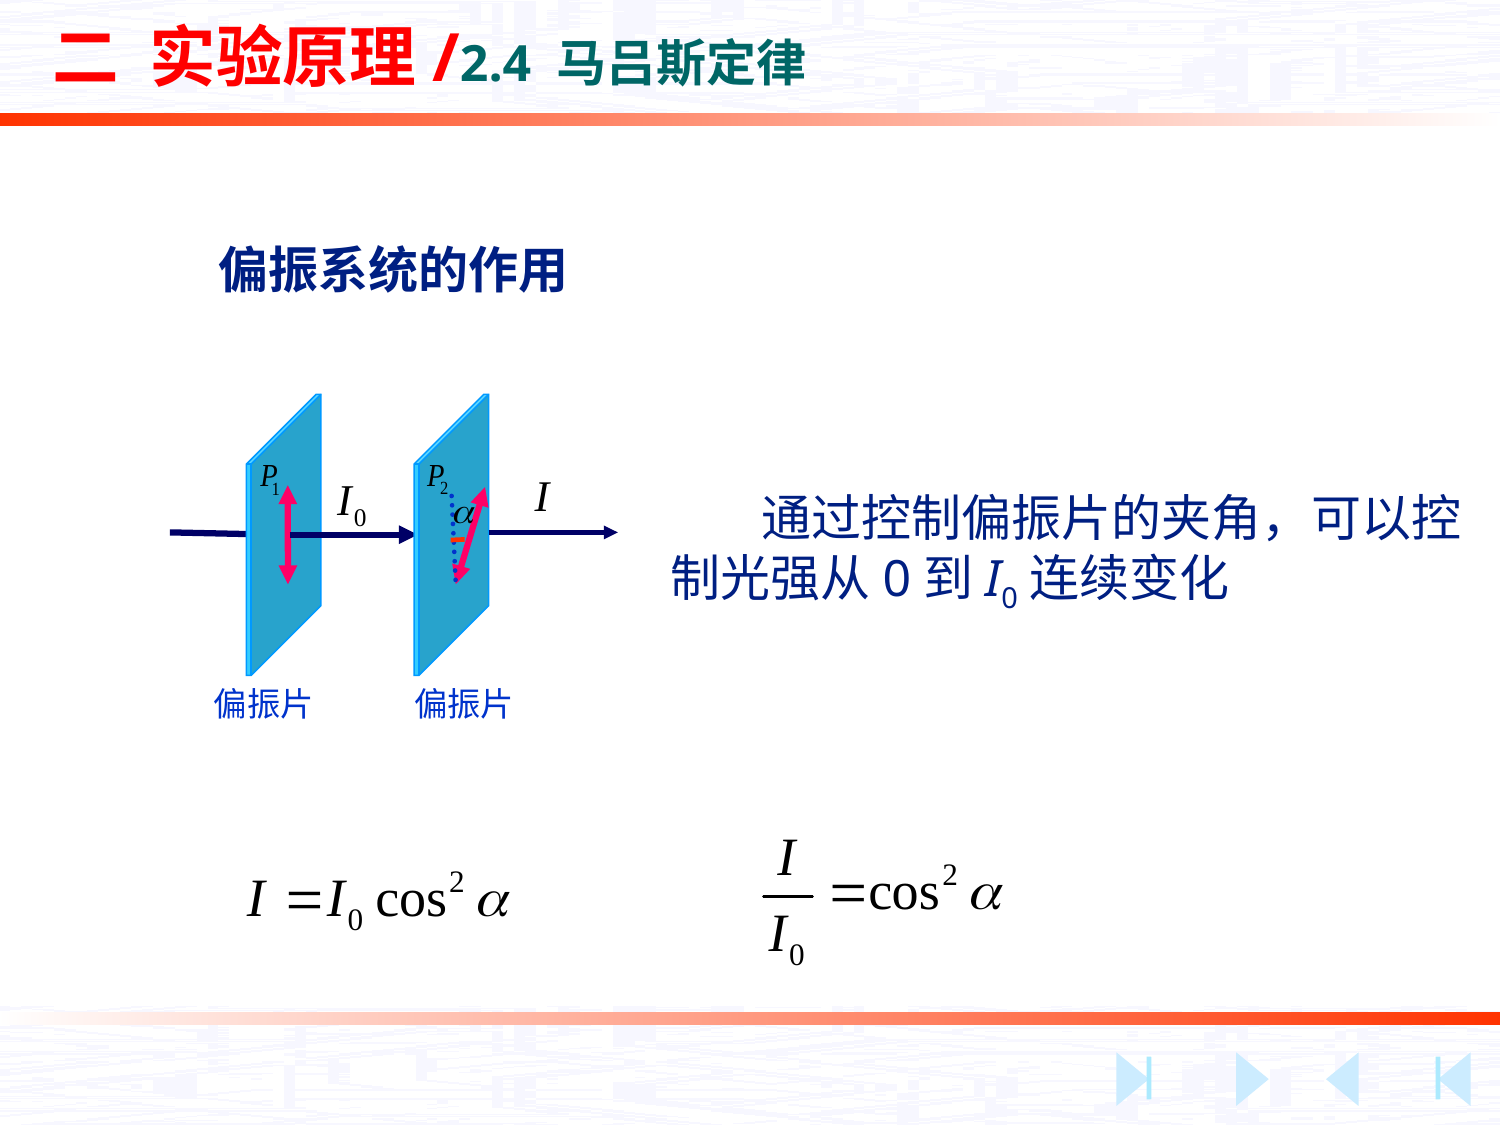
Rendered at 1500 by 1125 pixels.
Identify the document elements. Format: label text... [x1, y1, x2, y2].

picture [0, 1006, 1500, 1013]
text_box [236, 857, 521, 944]
text_box 偏振系统的作用 [203, 230, 584, 306]
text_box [754, 824, 1016, 978]
picture [0, 0, 1500, 114]
text_box 二 实验原理/2.4 马吕斯定律 [37, 6, 1438, 102]
picture [0, 1025, 1500, 1125]
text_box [169, 394, 618, 731]
text_box 通过控制偏振片的夹角，可以控制光强从0到I0连续变化 [655, 478, 1480, 622]
